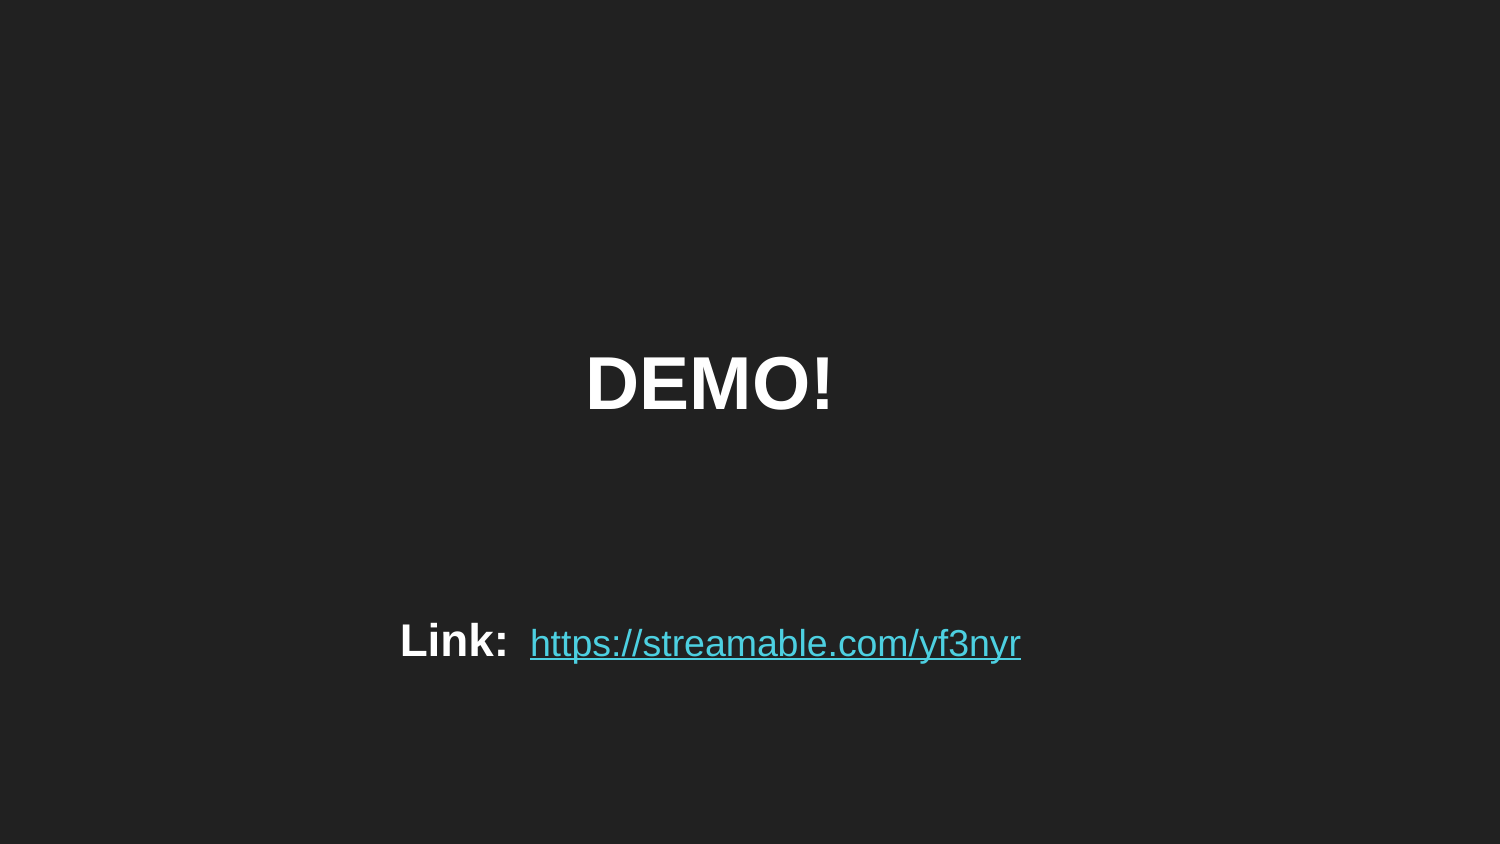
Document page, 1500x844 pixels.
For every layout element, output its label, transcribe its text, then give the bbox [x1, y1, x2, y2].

text_box DEMO! Link: https://streamable.com/yf3nyr [330, 196, 1091, 689]
